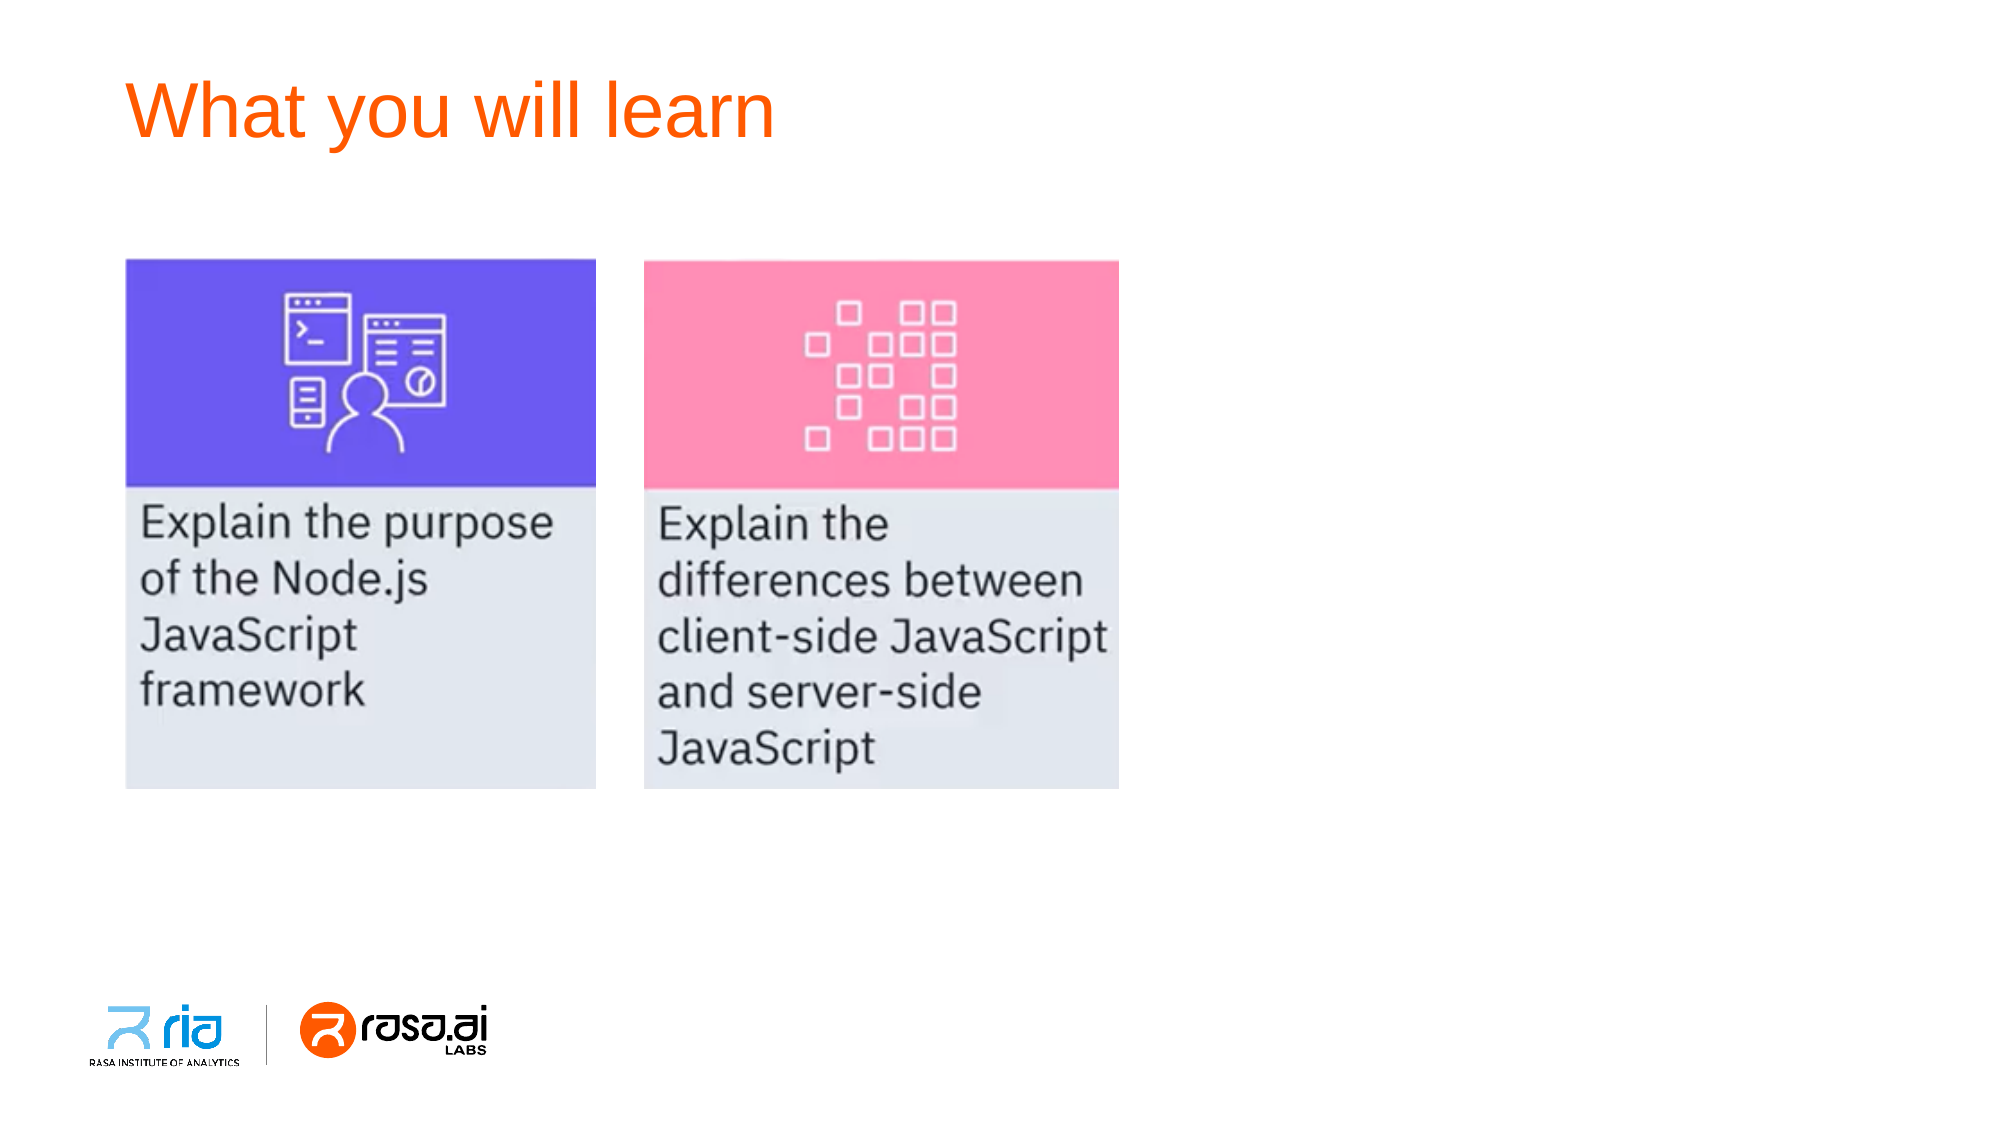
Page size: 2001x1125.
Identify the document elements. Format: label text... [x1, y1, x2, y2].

title What you will learn [125, 59, 1791, 154]
picture [643, 258, 1119, 789]
picture [124, 258, 597, 789]
picture [78, 992, 250, 1078]
